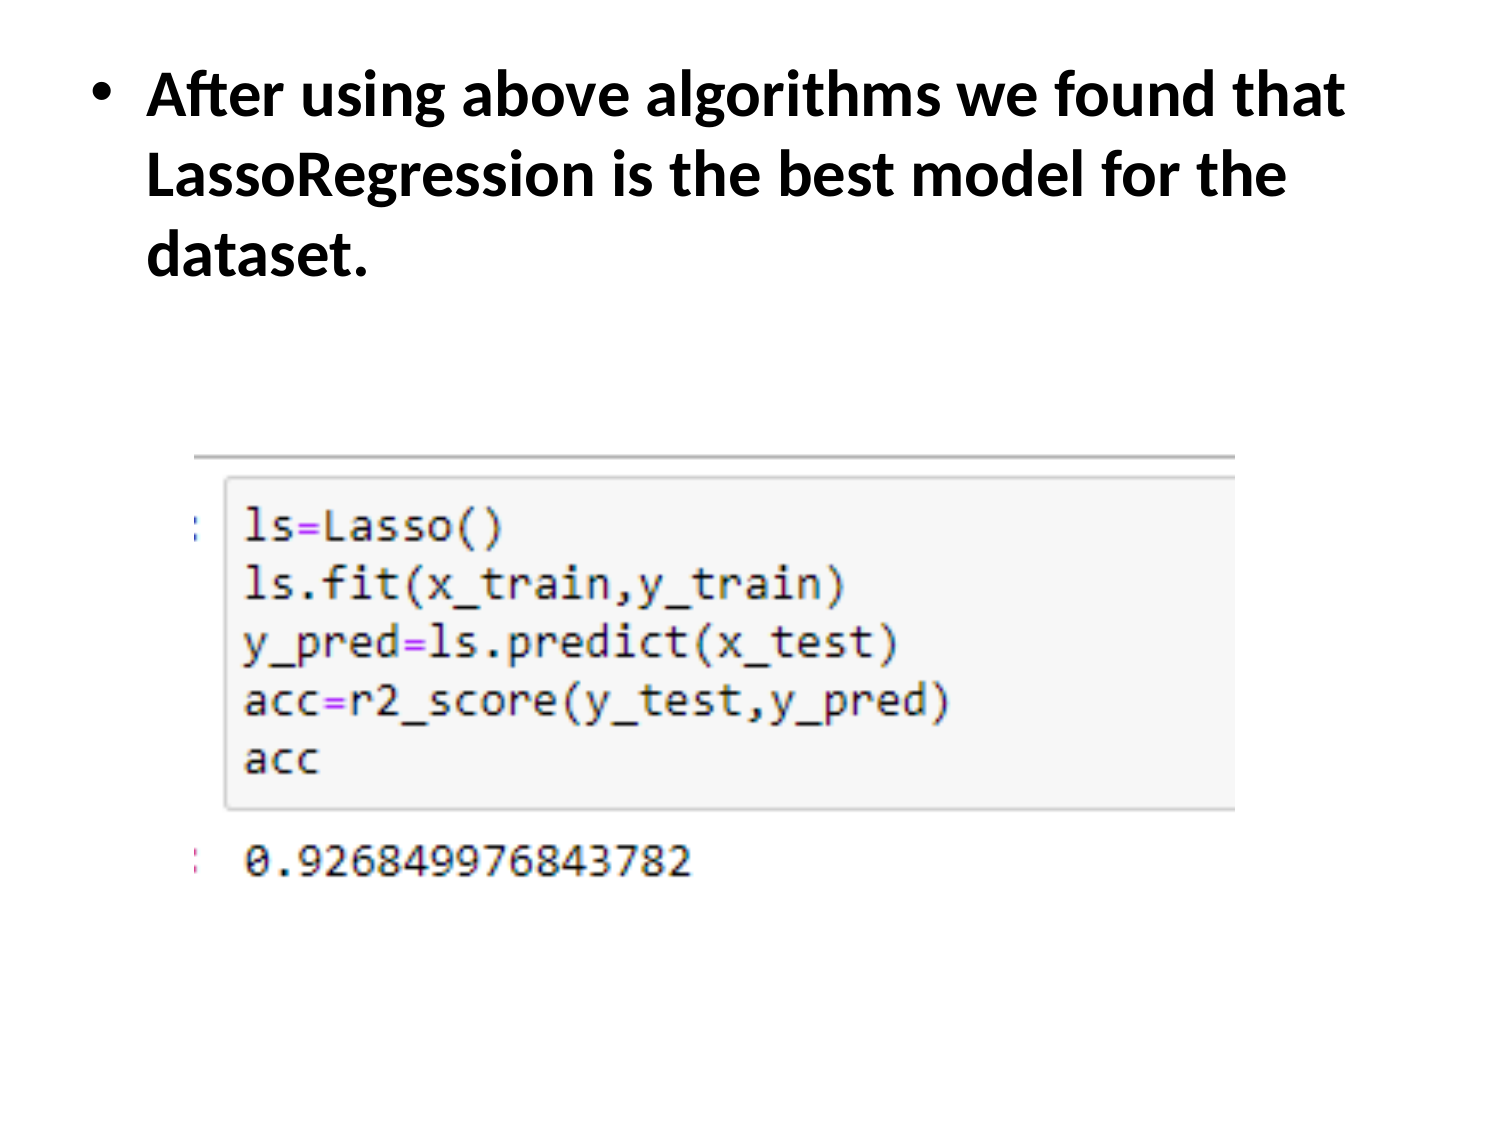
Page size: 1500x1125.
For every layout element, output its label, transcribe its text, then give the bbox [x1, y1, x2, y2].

list After using above algorithms we found that LassoRegression is the best model for the dataset. [75, 42, 1425, 1005]
picture [194, 452, 1235, 932]
